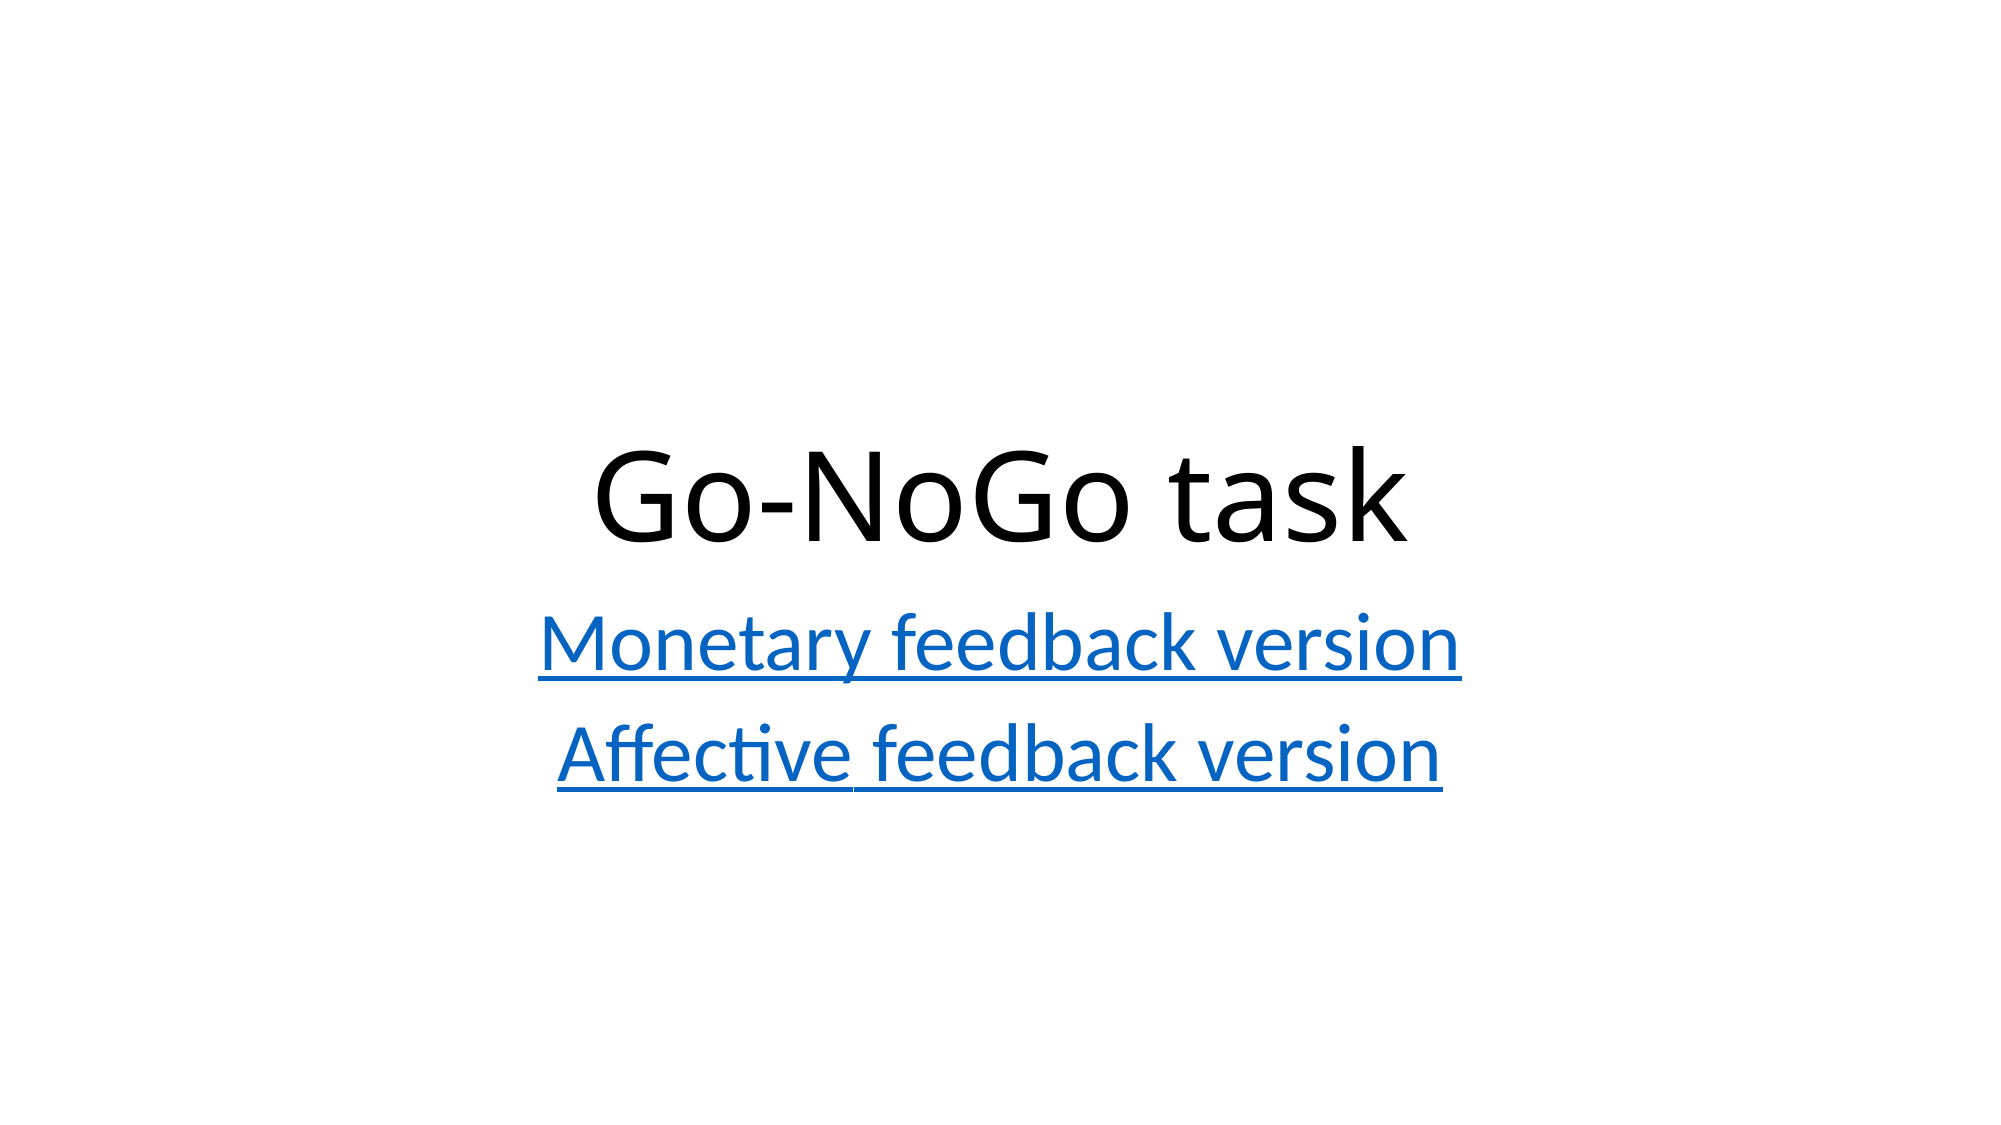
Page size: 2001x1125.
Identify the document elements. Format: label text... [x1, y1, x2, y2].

title Go-NoGo task [249, 184, 1750, 576]
subtitle Monetary feedback version Affective feedback version [249, 590, 1750, 863]
